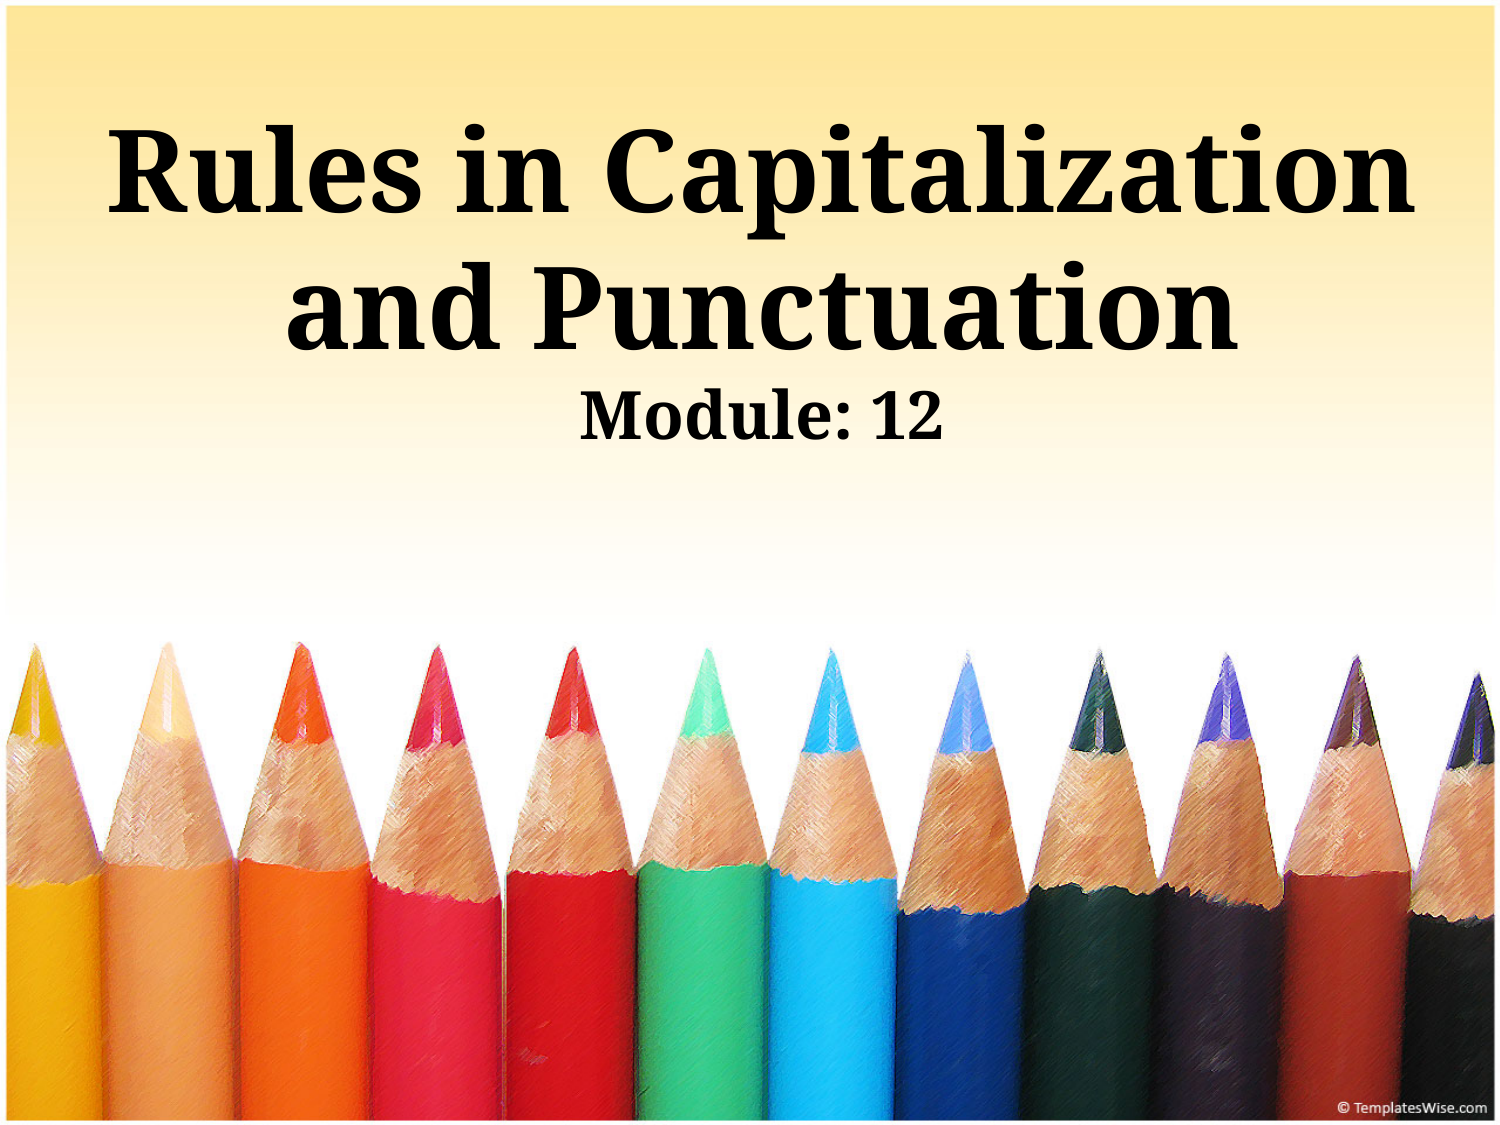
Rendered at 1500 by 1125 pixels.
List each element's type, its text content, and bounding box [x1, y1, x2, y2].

title Rules in Capitalization and Punctuation Module: 12 [49, 37, 1476, 513]
picture [0, 0, 1500, 1125]
